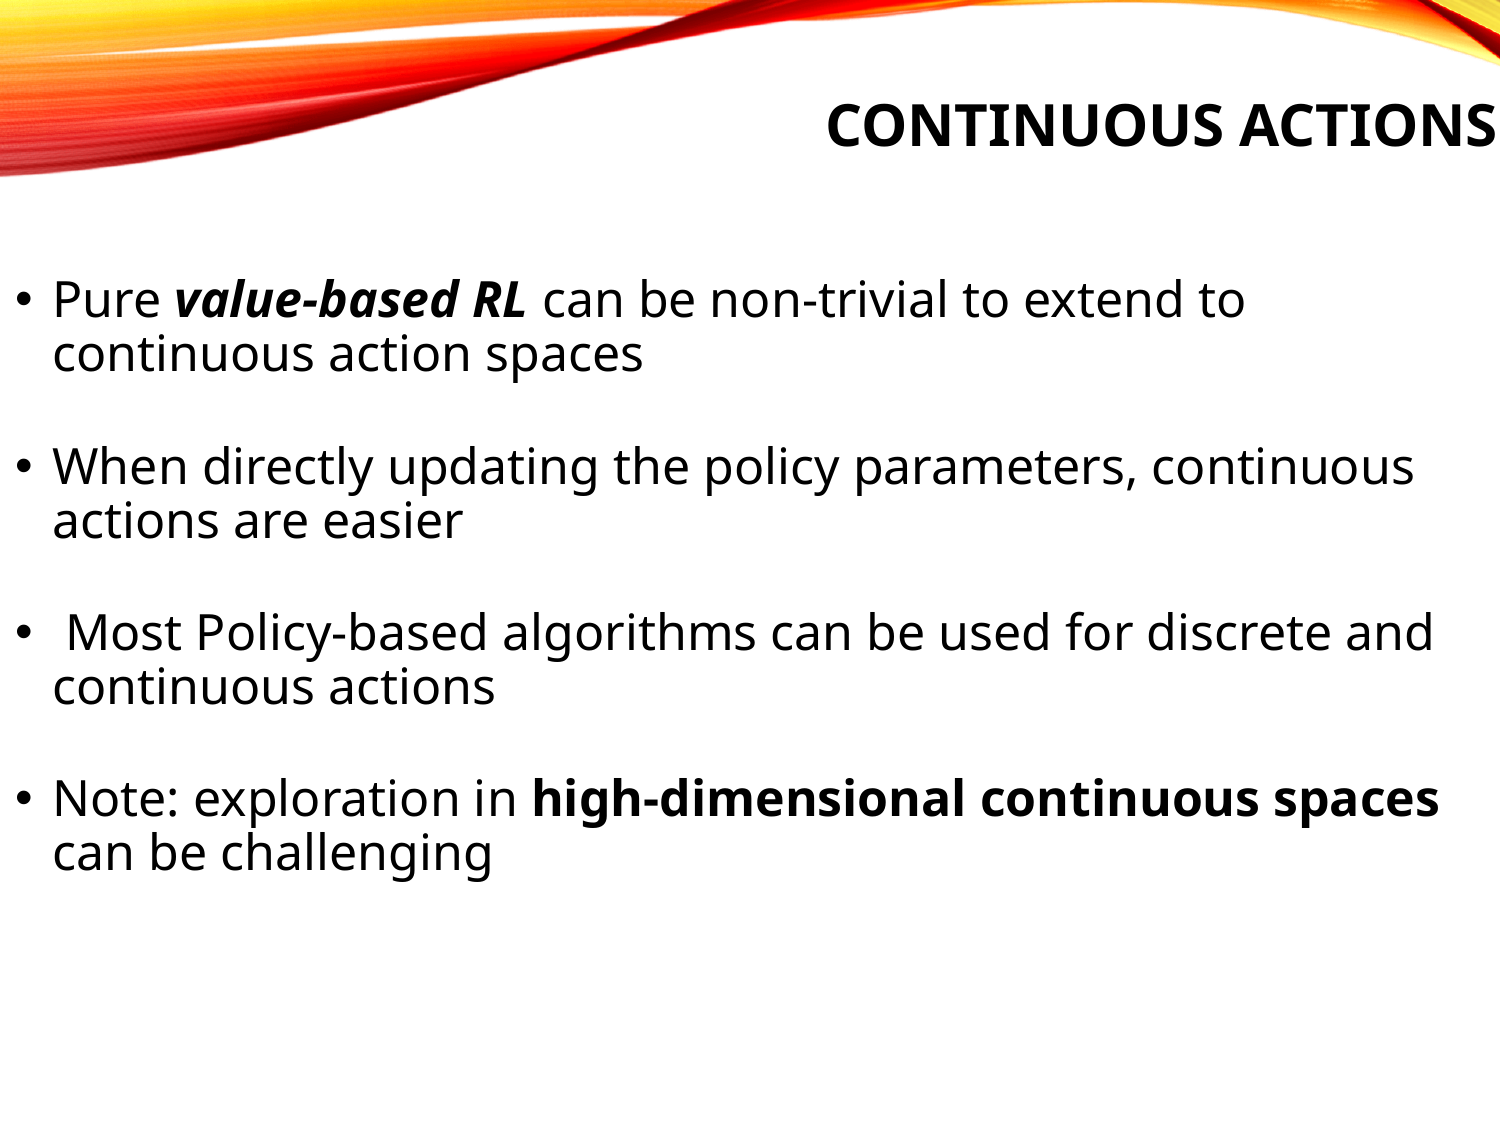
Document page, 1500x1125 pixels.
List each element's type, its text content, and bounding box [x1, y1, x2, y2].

title Continuous actions [371, 63, 1500, 193]
list Pure value-based RL can be non-trivial to extend to continuous action spaces When directly updating the policy parameters, continuous actions are easier Most Policy-based algorithms can be used for discrete and continuous actions Note: exploration in high-dimensional continuous spaces can be challenging [0, 267, 1500, 1125]
picture [0, 0, 1500, 178]
